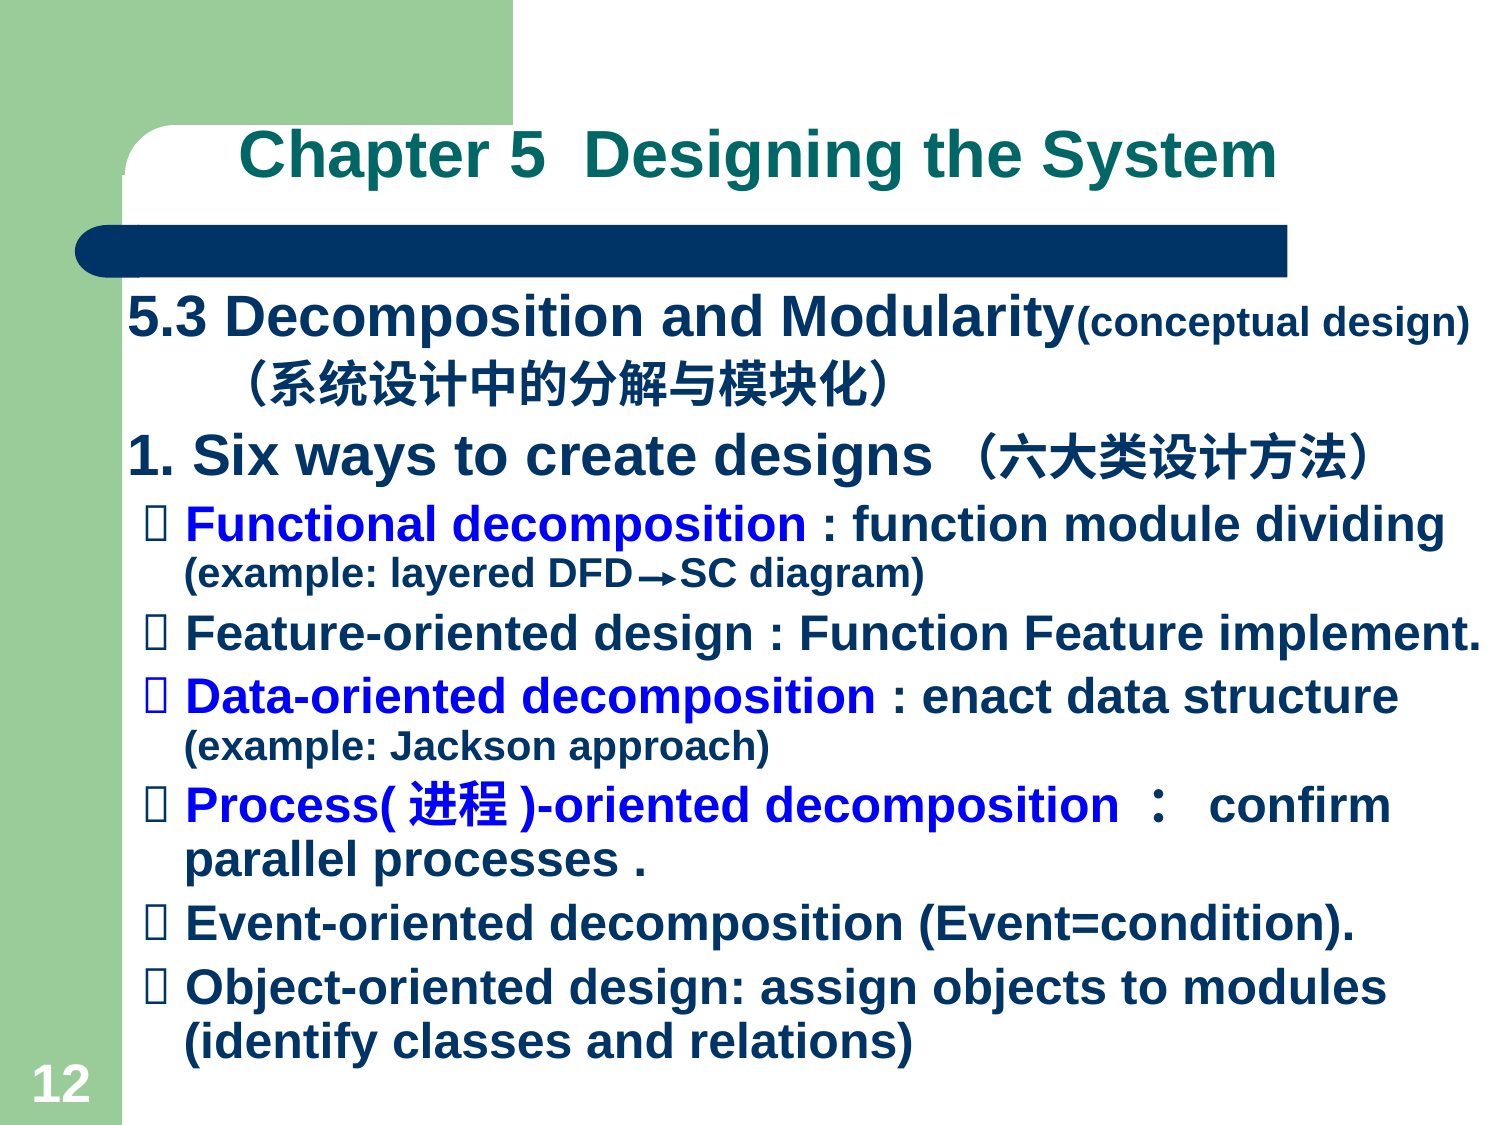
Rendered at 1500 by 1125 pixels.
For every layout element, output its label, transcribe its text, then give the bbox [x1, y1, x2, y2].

text_box [638, 572, 677, 586]
list 5.3 Decomposition and Modularity(conceptual design) （系统设计中的分解与模块化） 1. Six ways to create designs（六大类设计方法）  Functional decomposition : function module dividing (example: layered DFD SC diagram)  Feature-oriented design : Function Feature implement.  Data-oriented decomposition : enact data structure (example: Jackson approach)  Process(进程)-oriented decomposition ：confirm parallel processes .  Event-oriented decomposition (Event=condition).  Object-oriented design: assign objects to modules (identify classes and relations) [111, 278, 1500, 1117]
title Chapter 5 Designing the System [149, 62, 1463, 201]
slide_number 12 [13, 1040, 111, 1122]
